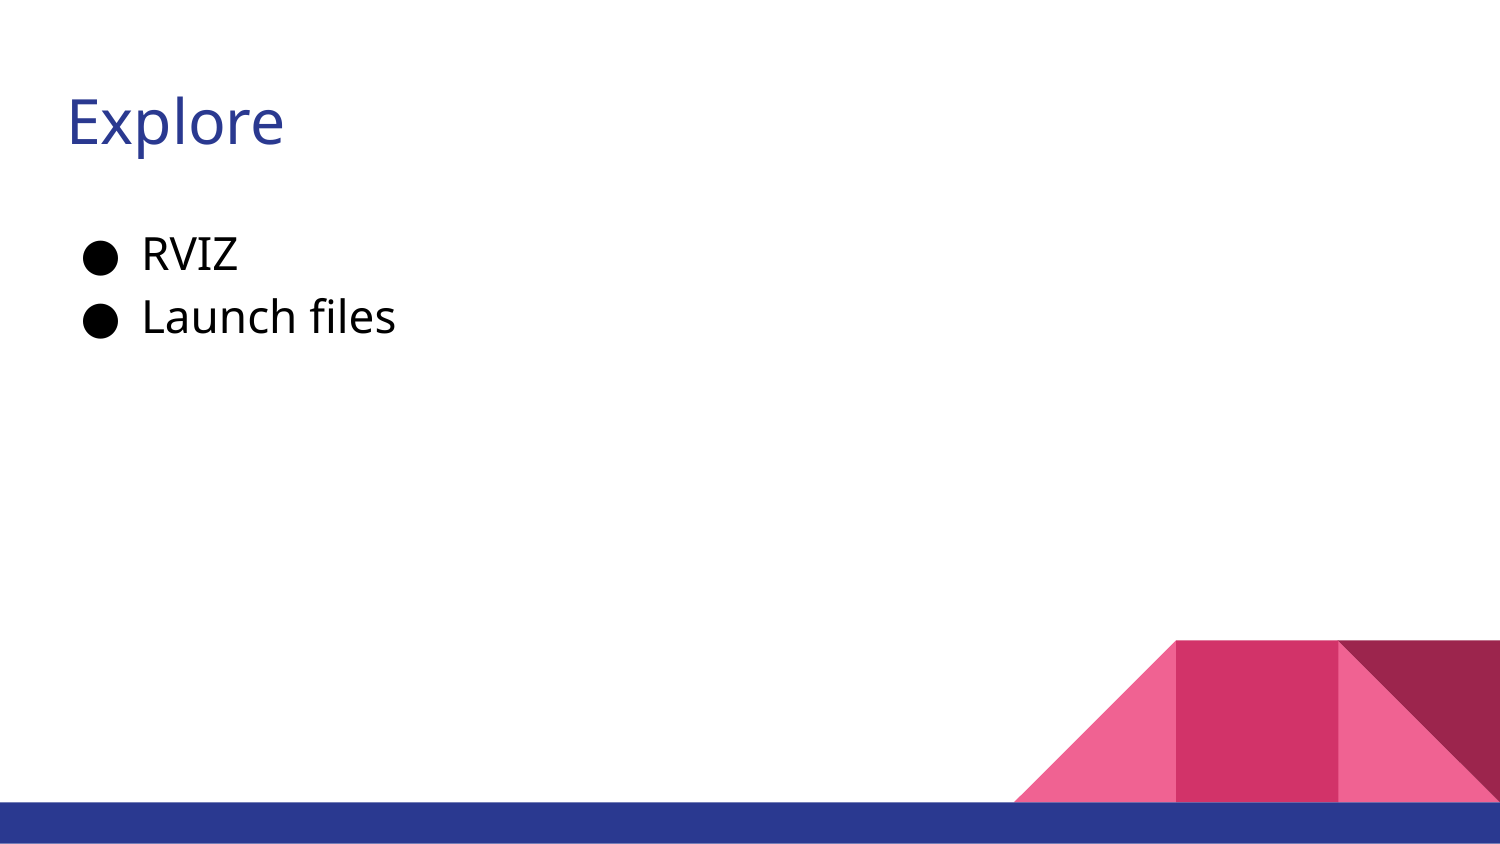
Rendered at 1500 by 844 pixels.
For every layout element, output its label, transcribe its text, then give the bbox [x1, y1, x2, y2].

list RVIZ Launch files [51, 201, 1449, 750]
title Explore [51, 67, 1449, 167]
